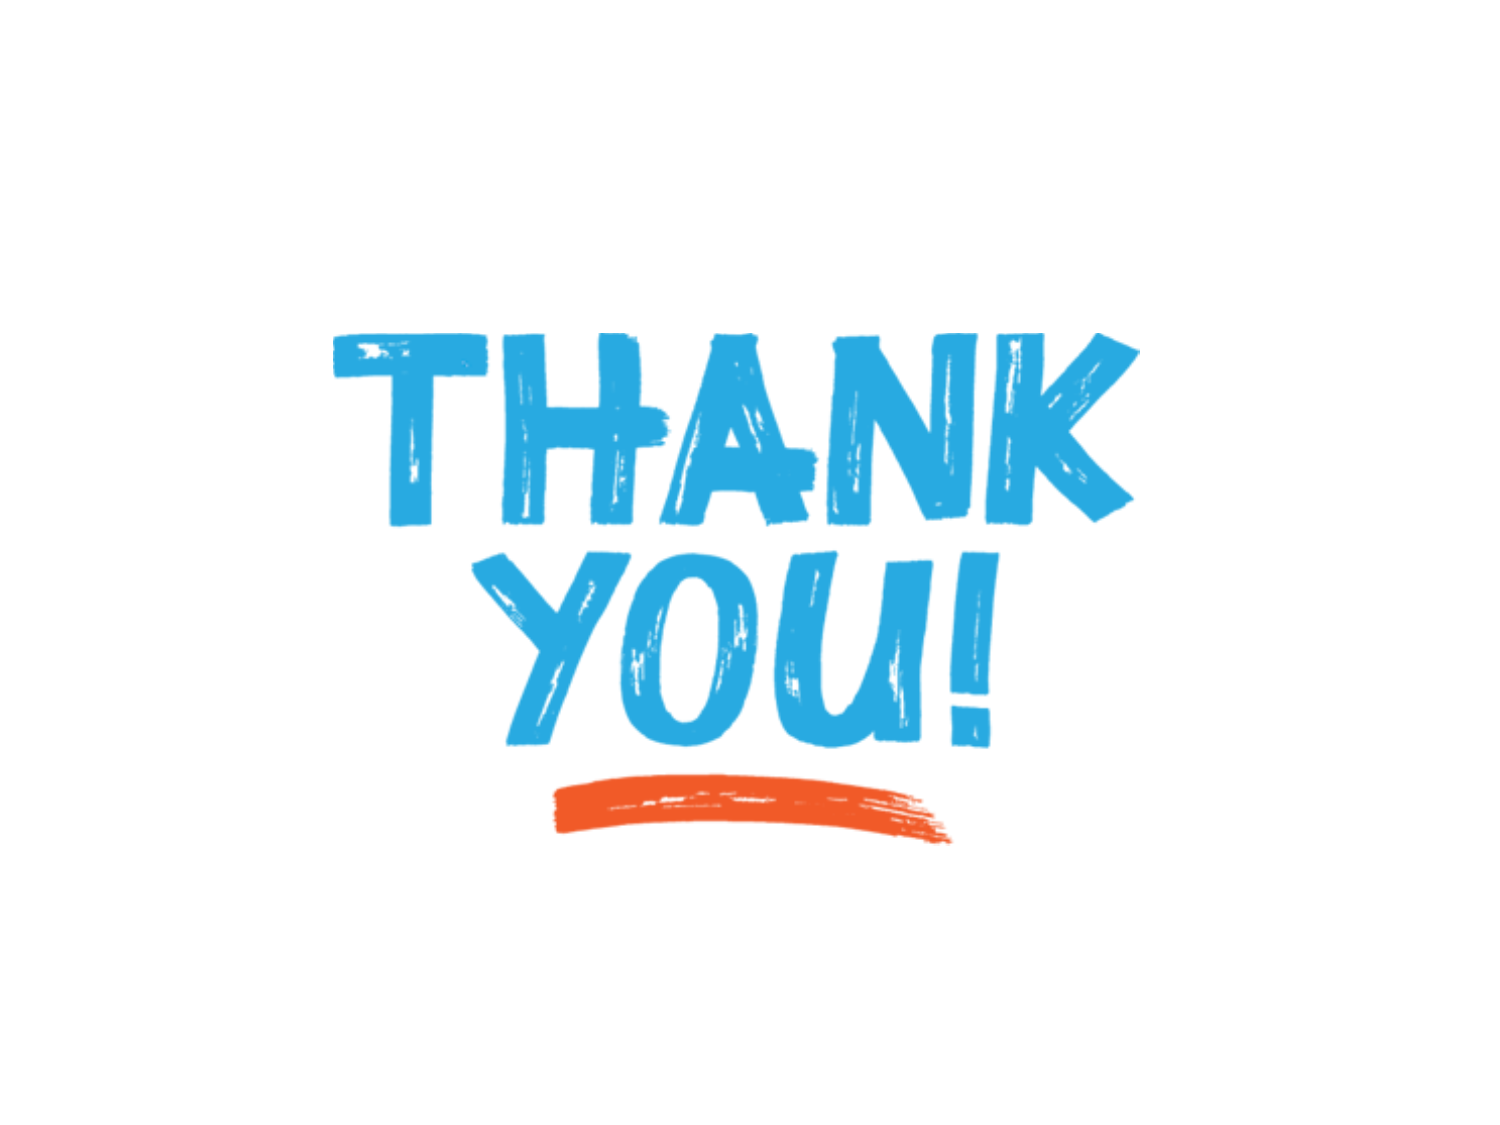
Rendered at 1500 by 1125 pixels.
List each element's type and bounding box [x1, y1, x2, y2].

picture [333, 333, 1140, 846]
